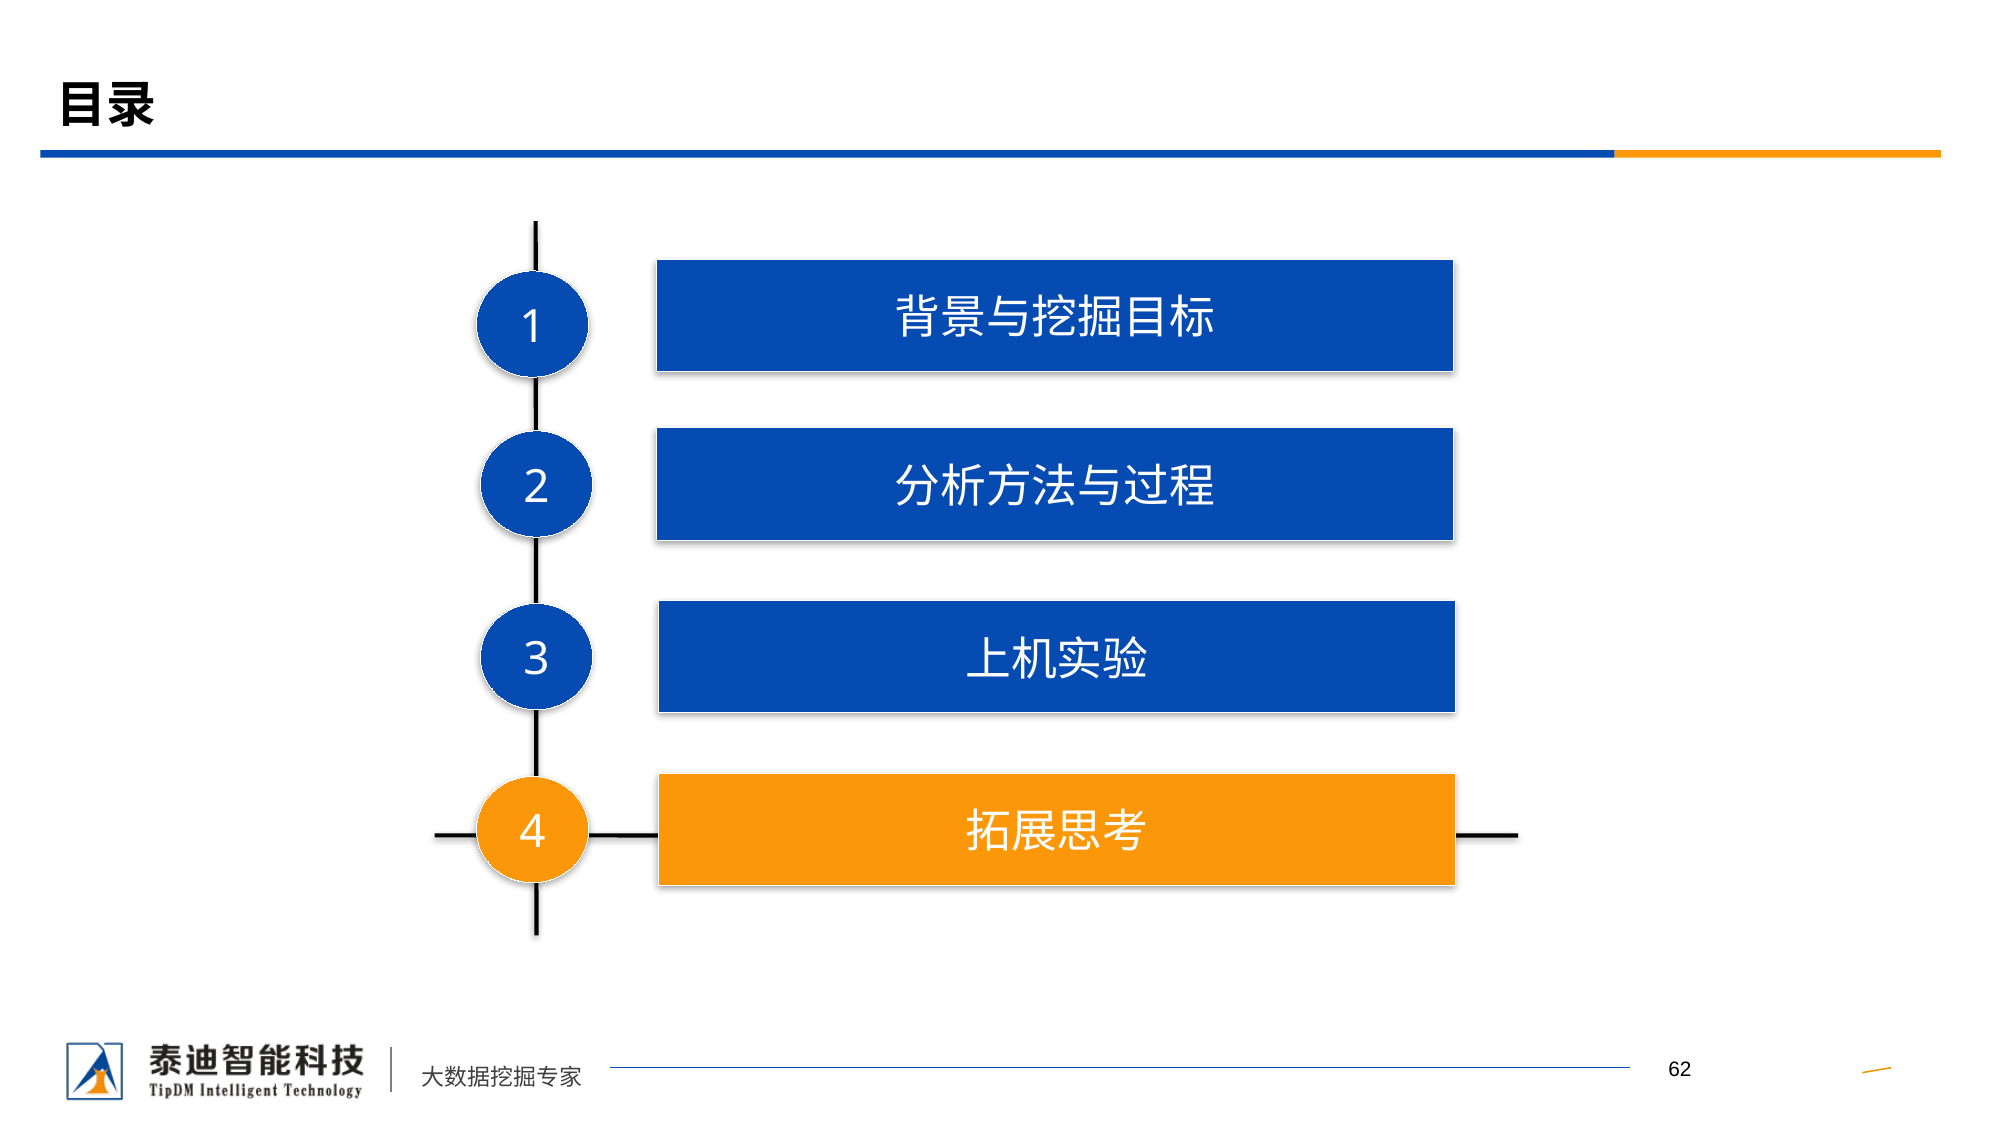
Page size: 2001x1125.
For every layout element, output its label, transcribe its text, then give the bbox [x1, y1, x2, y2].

picture [62, 1028, 368, 1107]
title 目录 [41, 58, 1843, 146]
text_box 上机实验 [658, 600, 1456, 713]
text_box [594, 833, 652, 838]
text_box 4 [541, 777, 589, 883]
text_box 2 [541, 430, 593, 537]
text_box 背景与挖掘目标 [656, 259, 1454, 372]
text_box 3 [480, 603, 530, 710]
text_box 2 [480, 431, 530, 537]
text_box 4 [476, 776, 530, 883]
text_box 分析方法与过程 [656, 427, 1454, 541]
text_box 3 [541, 603, 593, 710]
text_box [434, 833, 471, 838]
text_box [1460, 833, 1519, 838]
text_box 1 [476, 270, 530, 378]
text_box 拓展思考 [658, 773, 1456, 886]
text_box 1 [541, 271, 589, 377]
